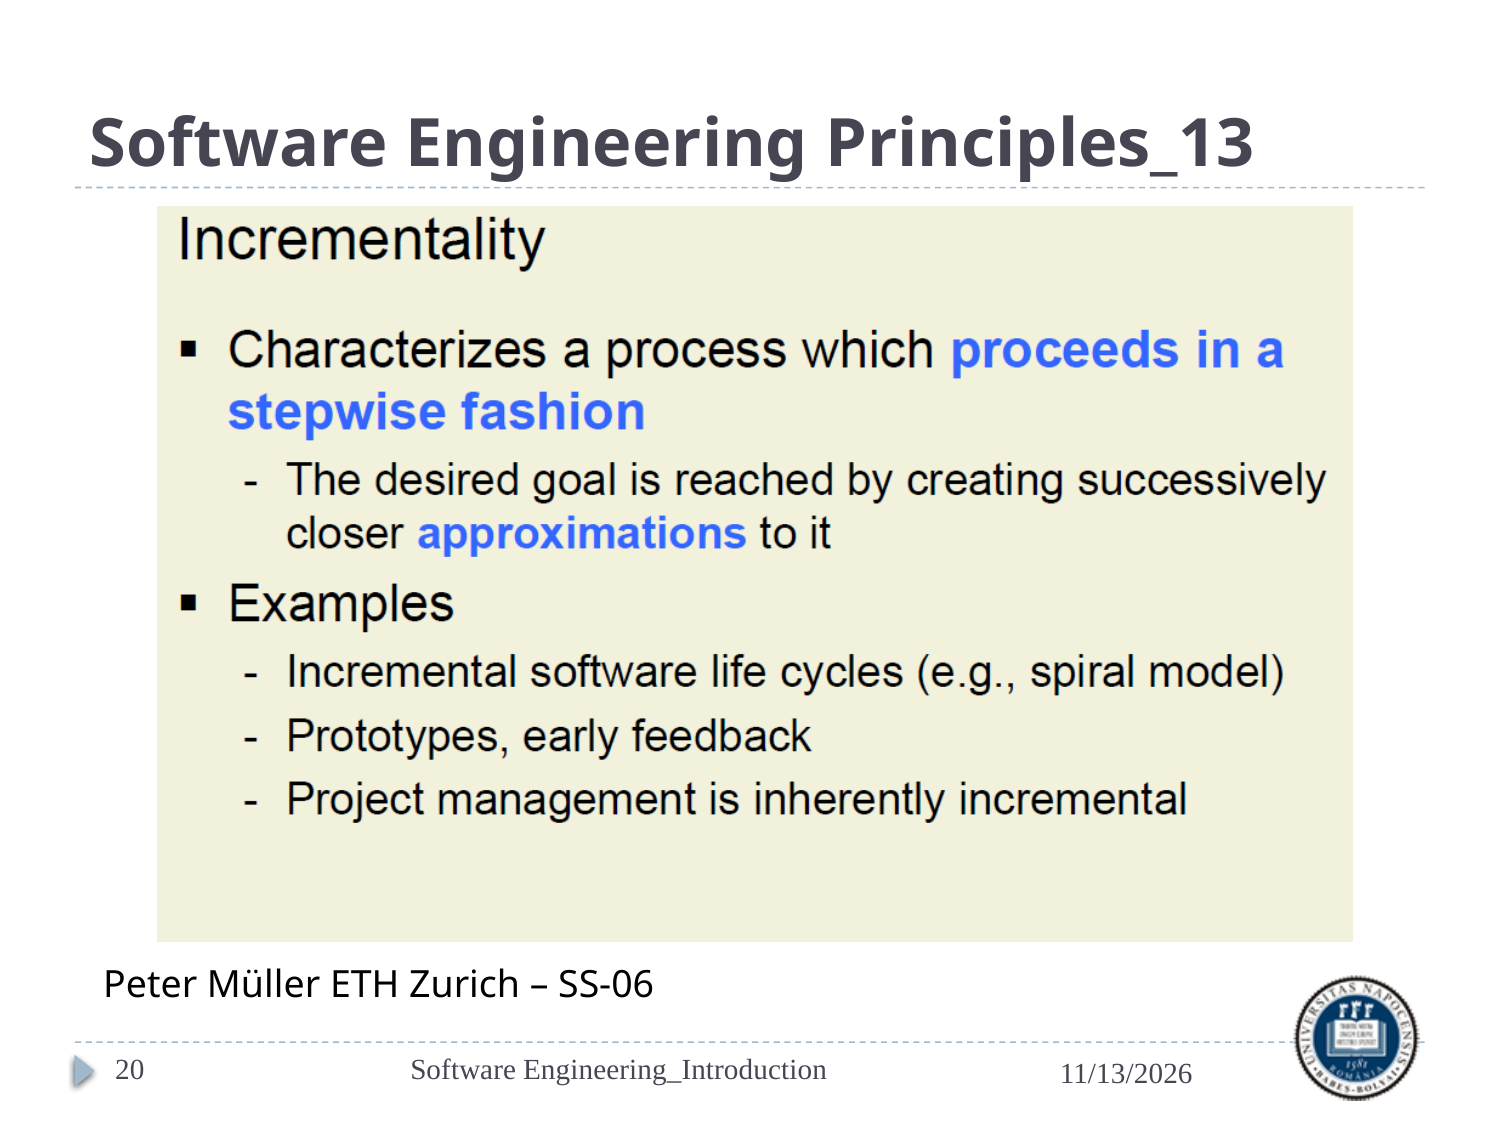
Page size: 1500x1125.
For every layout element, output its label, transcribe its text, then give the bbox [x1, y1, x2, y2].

picture [157, 206, 1353, 942]
picture [1293, 975, 1420, 1046]
slide_number 20 [100, 1042, 313, 1103]
text_box Peter Müller ETH Zurich – SS-06 [88, 952, 892, 1012]
footer Software Engineering_Introduction [395, 1042, 1051, 1103]
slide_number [1045, 1046, 1421, 1107]
title Software Engineering Principles_13 [75, 37, 1425, 188]
